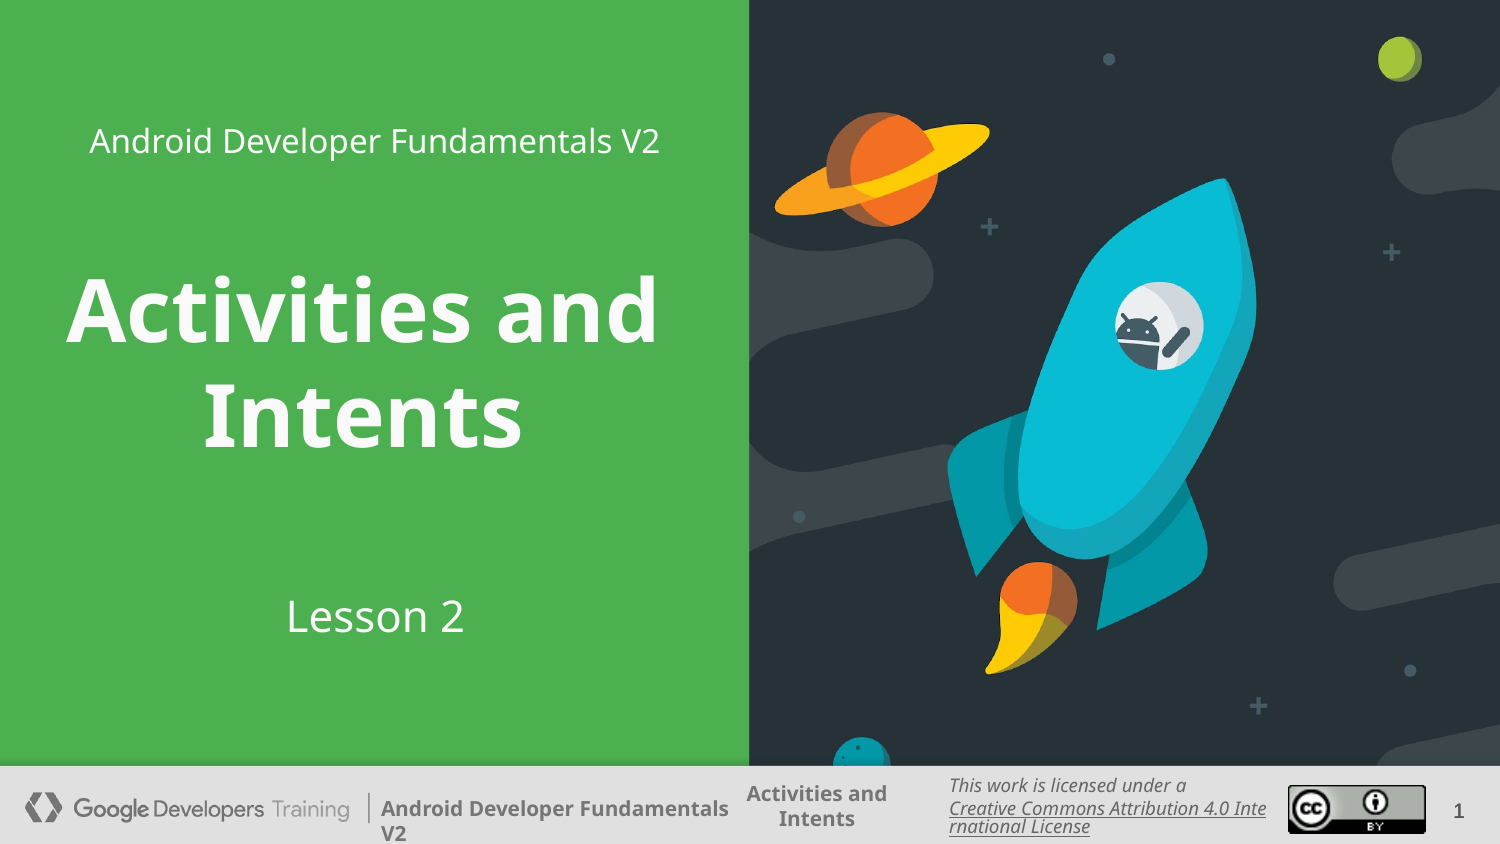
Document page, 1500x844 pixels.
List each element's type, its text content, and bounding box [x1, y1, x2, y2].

text_box Lesson 2 [43, 573, 708, 777]
title Activities and Intents [32, 236, 696, 480]
picture [0, 0, 1500, 844]
slide_number 1 [1389, 777, 1480, 842]
subtitle Android Developer Fundamentals V2 [43, 105, 708, 191]
